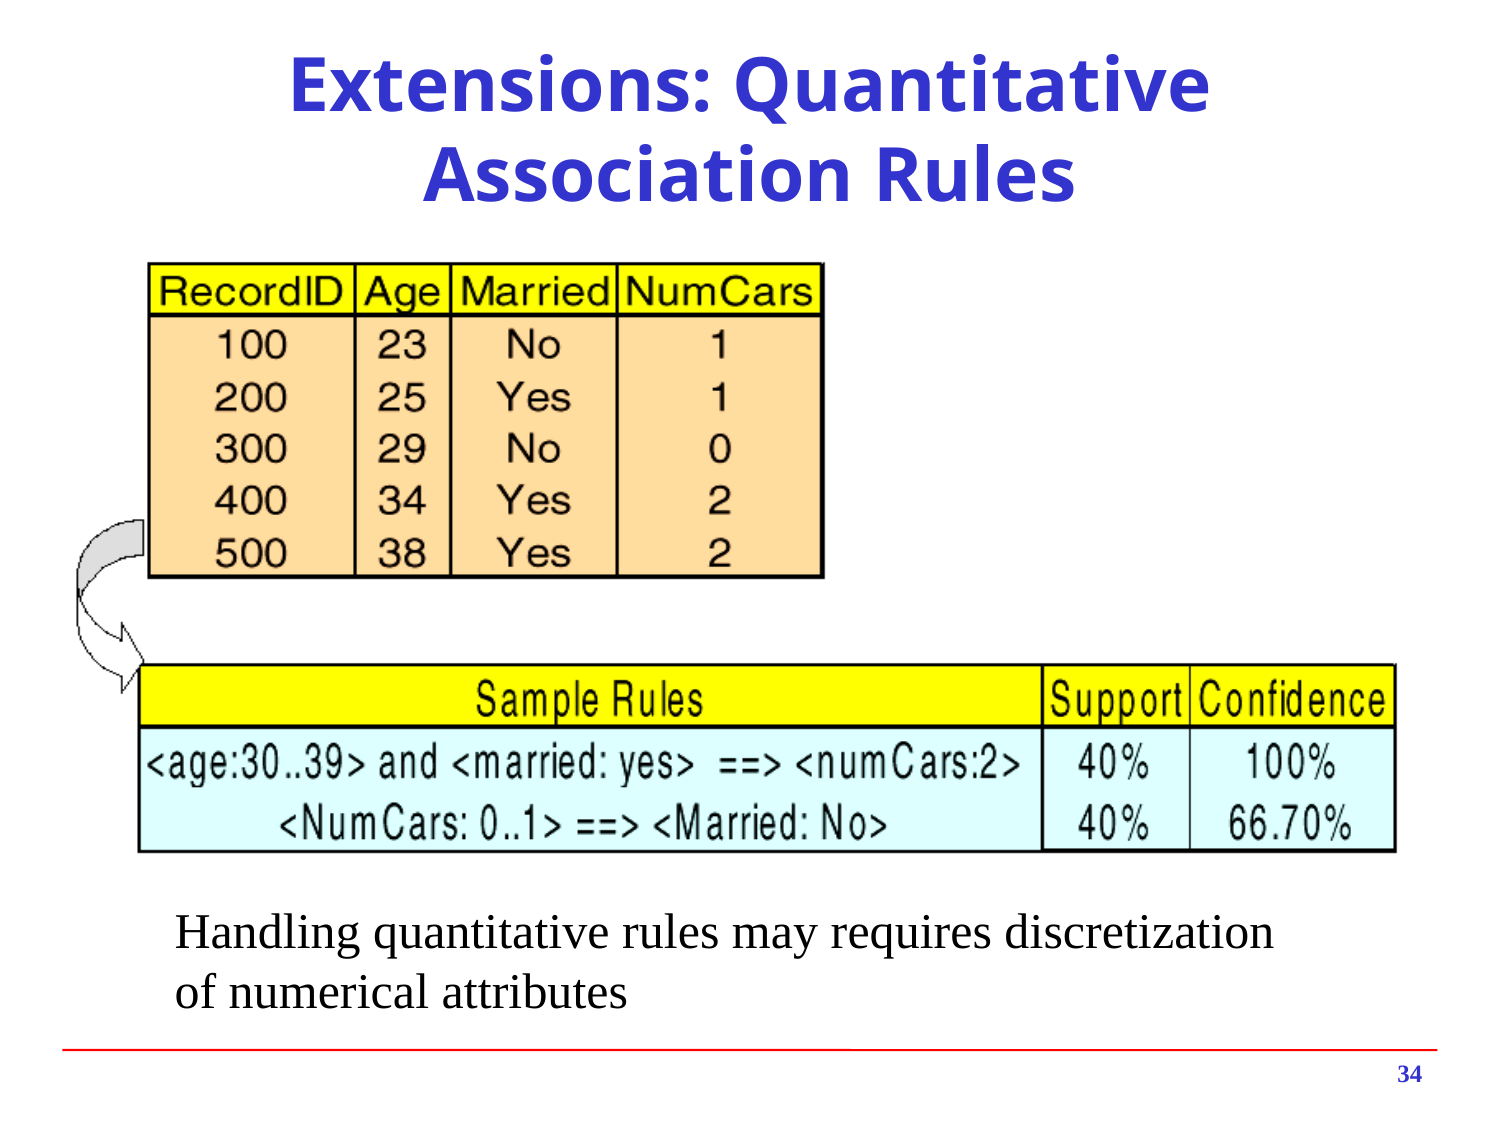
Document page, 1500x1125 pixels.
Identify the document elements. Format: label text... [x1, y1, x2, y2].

title Extensions: Quantitative Association Rules [75, 51, 1425, 201]
slide_number 34 [1125, 1050, 1438, 1100]
picture [62, 241, 1407, 864]
text_box Handling quantitative rules may requires discretization of numerical attributes [159, 890, 1336, 1026]
